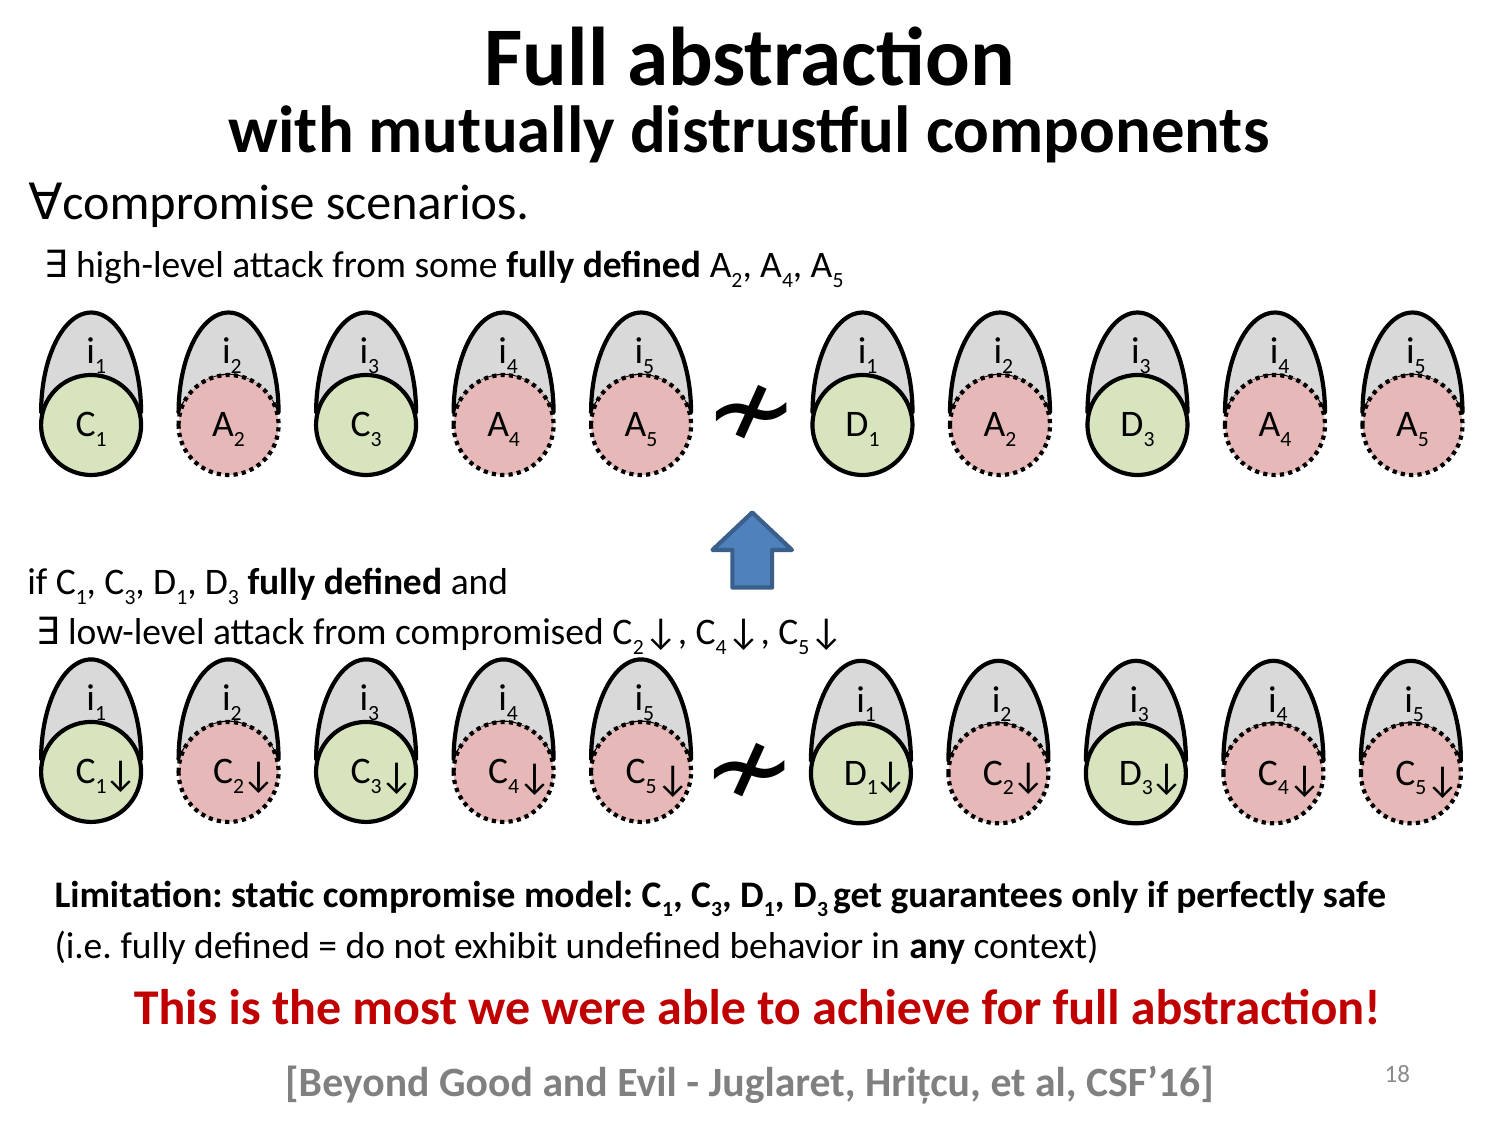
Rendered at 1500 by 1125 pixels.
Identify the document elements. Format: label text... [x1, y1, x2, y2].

text_box if C1, C3, D1, D3 fully defined and [12, 549, 641, 616]
text_box ≁ [696, 327, 807, 477]
slide_number 18 [1074, 1042, 1425, 1103]
text_box ∀compromise scenarios. [13, 161, 545, 237]
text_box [810, 660, 1476, 824]
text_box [812, 312, 1463, 476]
title Full abstraction with mutually distrustful components [75, 0, 1425, 188]
text_box [Beyond Good and Evil - Juglaret, Hrițcu, et al, CSF’16] [270, 1046, 1230, 1112]
text_box ∃ high-level attack from some fully defined A2, A4, A5 [28, 233, 859, 299]
text_box ∃ low-level attack from compromised C2↓, C4↓, C5↓ [21, 599, 943, 666]
text_box ≁ [688, 686, 812, 836]
text_box Limitation: static compromise model: C1, C3, D1, D3 get guarantees only if perfectly safe (i.e. fully defined = do not exhibit undefined behavior in any context) [39, 862, 1402, 974]
text_box [710, 510, 794, 590]
text_box This is the most we were able to achieve for full abstraction! [118, 966, 1397, 1042]
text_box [40, 312, 692, 476]
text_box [40, 659, 706, 823]
